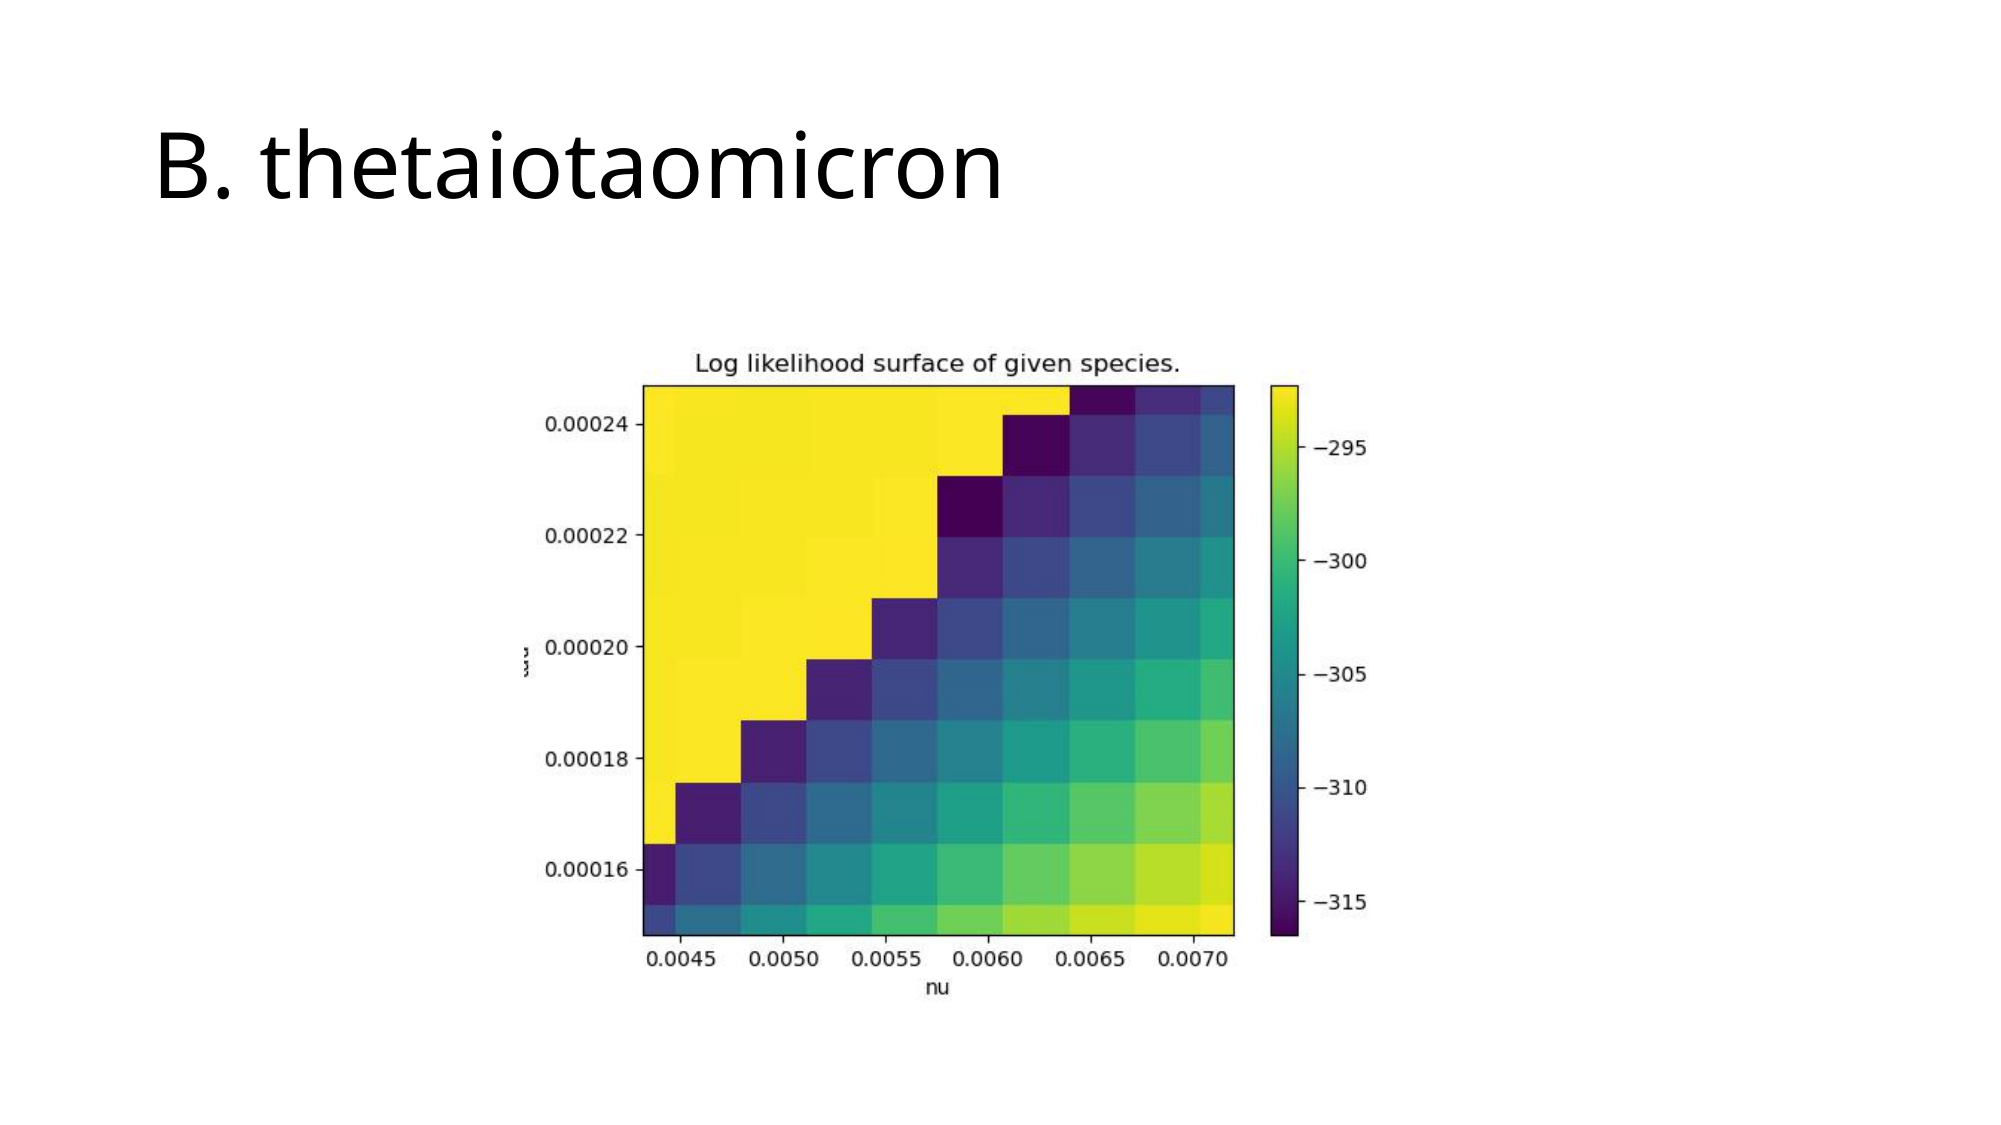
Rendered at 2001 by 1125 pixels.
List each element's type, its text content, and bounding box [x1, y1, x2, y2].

title B. thetaiotaomicron [137, 59, 1863, 278]
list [524, 299, 1476, 1014]
